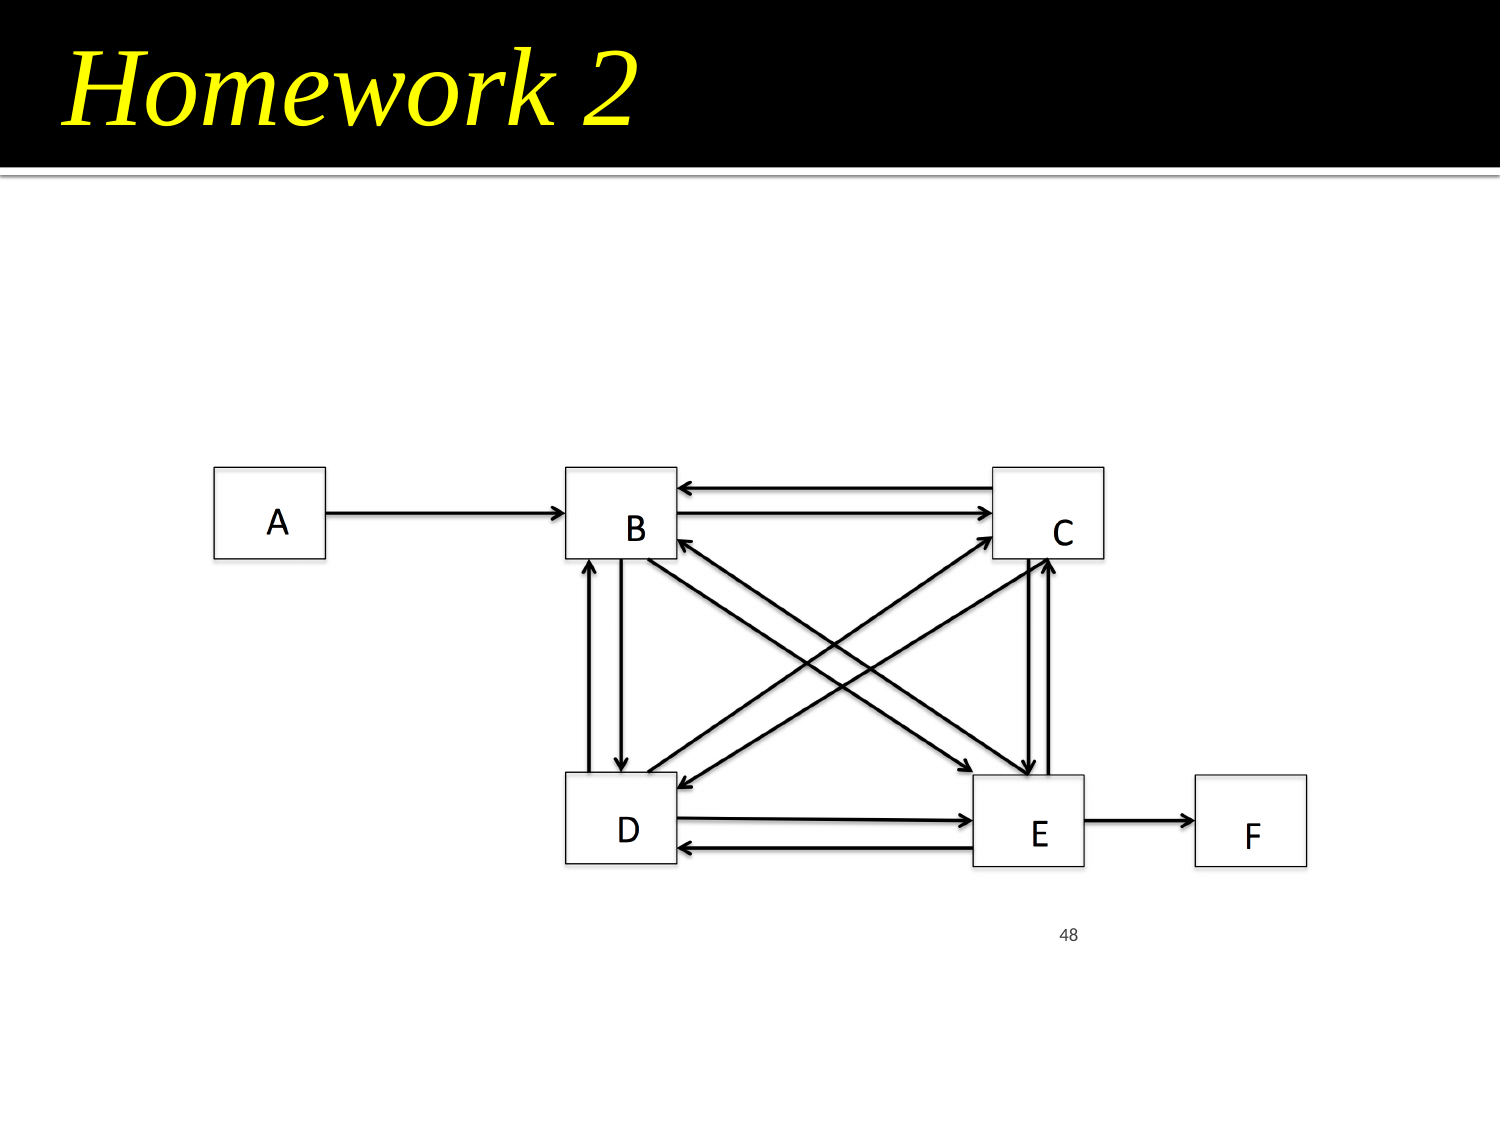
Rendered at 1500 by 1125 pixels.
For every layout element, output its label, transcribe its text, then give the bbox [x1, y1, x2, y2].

slide_number 48 [1059, 922, 1397, 968]
title Homework 2 [62, 12, 913, 149]
picture [0, 175, 1500, 182]
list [188, 347, 1349, 901]
